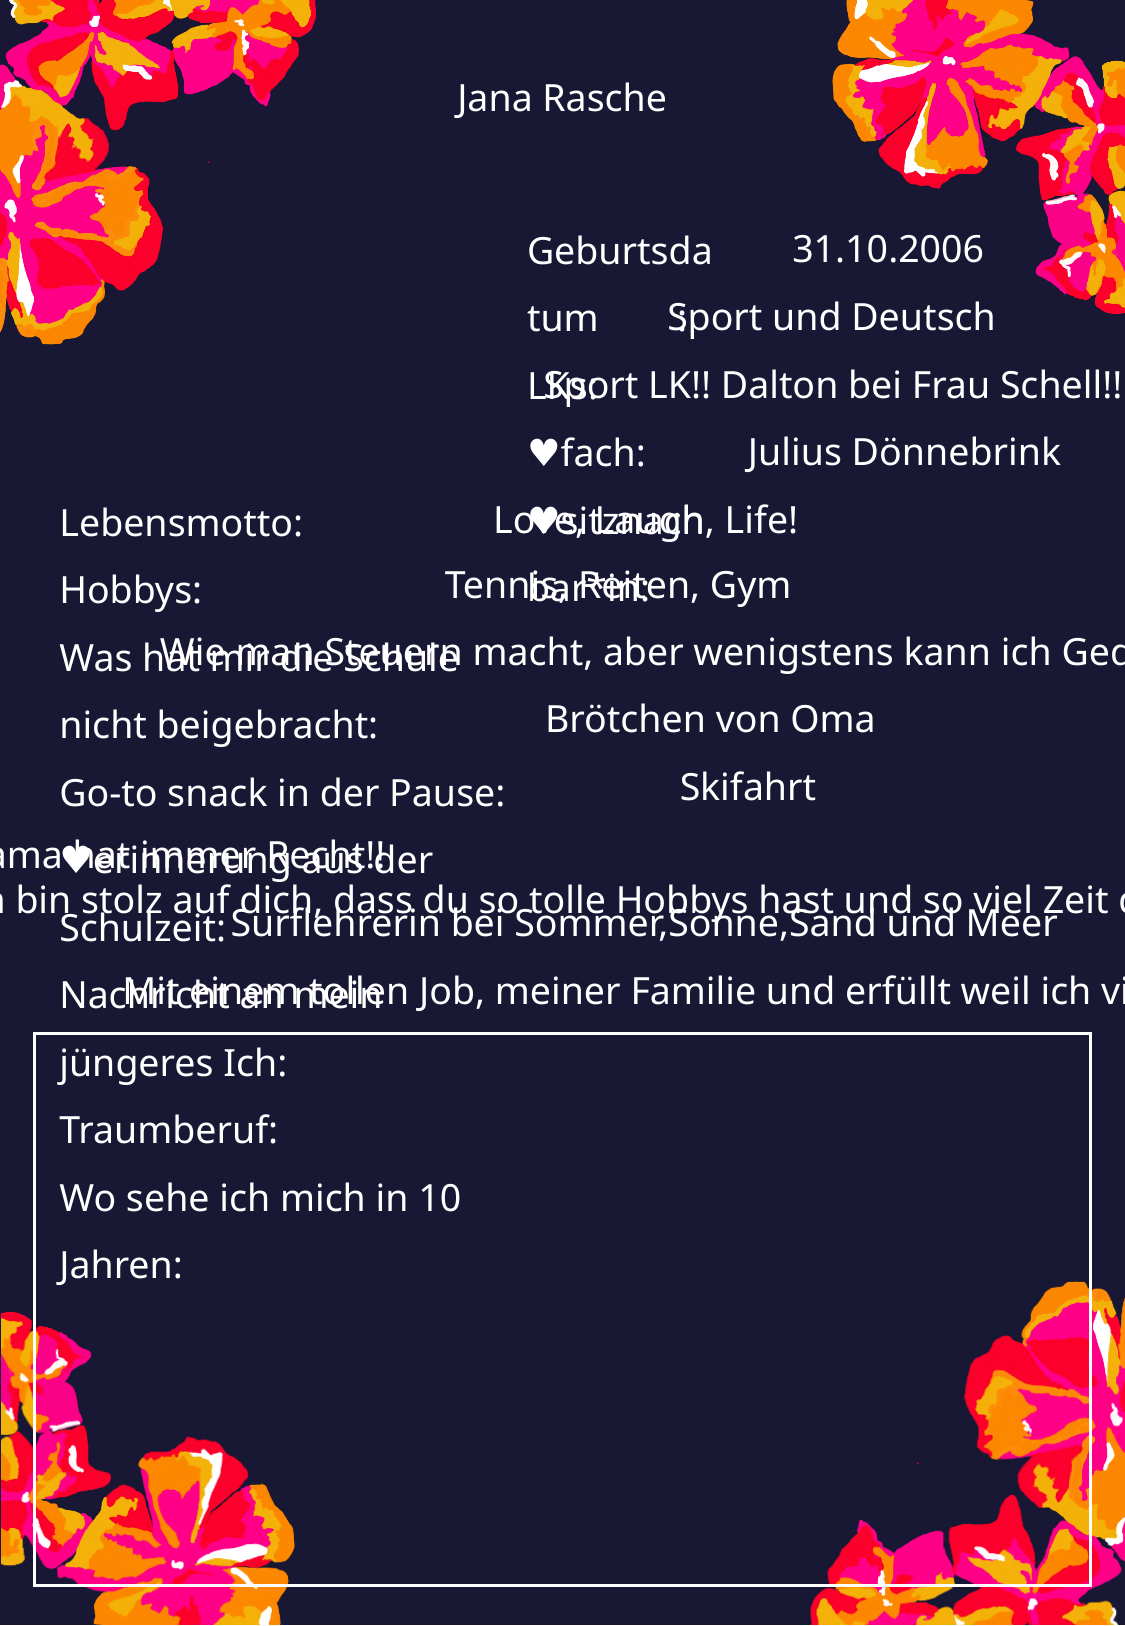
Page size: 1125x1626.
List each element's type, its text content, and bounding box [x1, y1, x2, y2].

picture [348, 788, 358, 794]
picture [213, 796, 223, 802]
picture [480, 788, 490, 794]
picture [126, 929, 137, 939]
picture [396, 782, 406, 793]
text_box Tennis, Reiten, Gym [429, 553, 807, 614]
text_box Wie man Steuern macht, aber wenigstens kann ich Gedichte analysieren [145, 620, 1125, 681]
text_box Brötchen von Oma [530, 687, 891, 747]
picture [292, 788, 303, 802]
picture [191, 788, 202, 802]
picture [416, 796, 426, 802]
text_box Mit einem tollen Job, meiner Familie und erfüllt weil ich viel gereist bin [107, 959, 1125, 1020]
picture [324, 788, 336, 802]
picture [91, 788, 103, 802]
text_box Love, Laugh, Life! [478, 488, 814, 549]
text_box Jana Rasche [442, 66, 683, 127]
text_box 31.10.2006 [777, 217, 1000, 278]
text_box Surflehrerin bei Sommer,Sonne,Sand und Meer [215, 891, 1074, 952]
text_box Sport und Deutsch [652, 285, 1012, 353]
picture [0, 0, 1125, 802]
text_box Skifahrt [665, 755, 832, 816]
picture [209, 929, 215, 939]
text_box Sport LK!! Dalton bei Frau Schell!!❤️ [528, 353, 1125, 414]
text_box Julius Dönnebrink [733, 420, 1077, 481]
text_box Mama hat immer Recht!! Ich bin stolz auf dich, dass du so tolle Hobbys hast und so viel Zeit draußen verbracht hast! [0, 823, 1125, 929]
picture [1, 929, 1125, 1625]
picture [139, 788, 151, 802]
